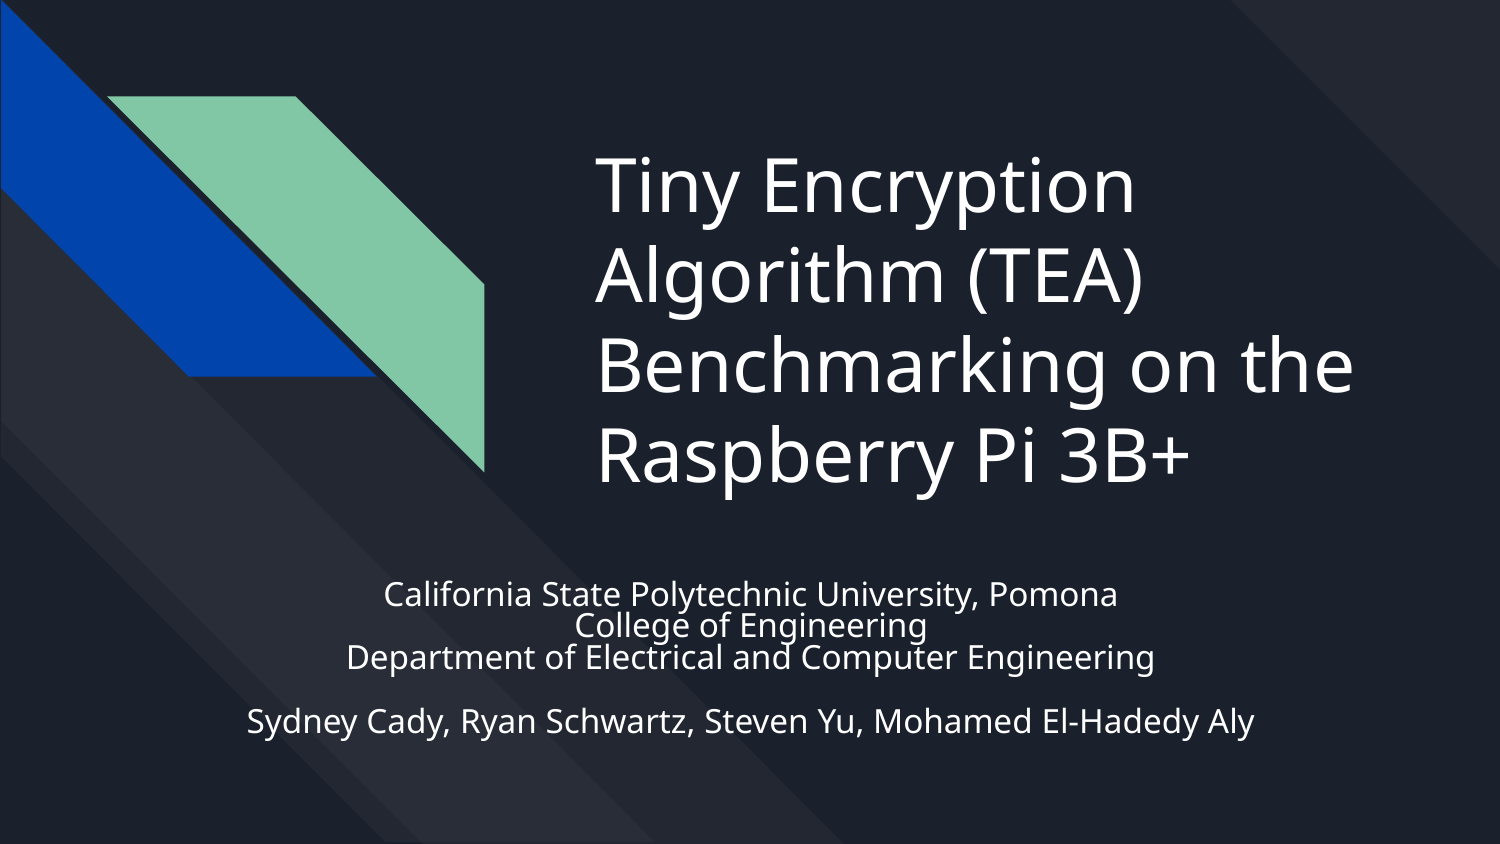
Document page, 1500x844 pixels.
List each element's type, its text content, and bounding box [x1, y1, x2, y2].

title Tiny Encryption Algorithm (TEA) Benchmarking on the Raspberry Pi 3B+ [580, 122, 1404, 518]
subtitle California State Polytechnic University, Pomona College of Engineering Department of Electrical and Computer Engineering Sydney Cady, Ryan Schwartz, Steven Yu, Mohamed El-Hadedy Aly [99, 565, 1404, 796]
